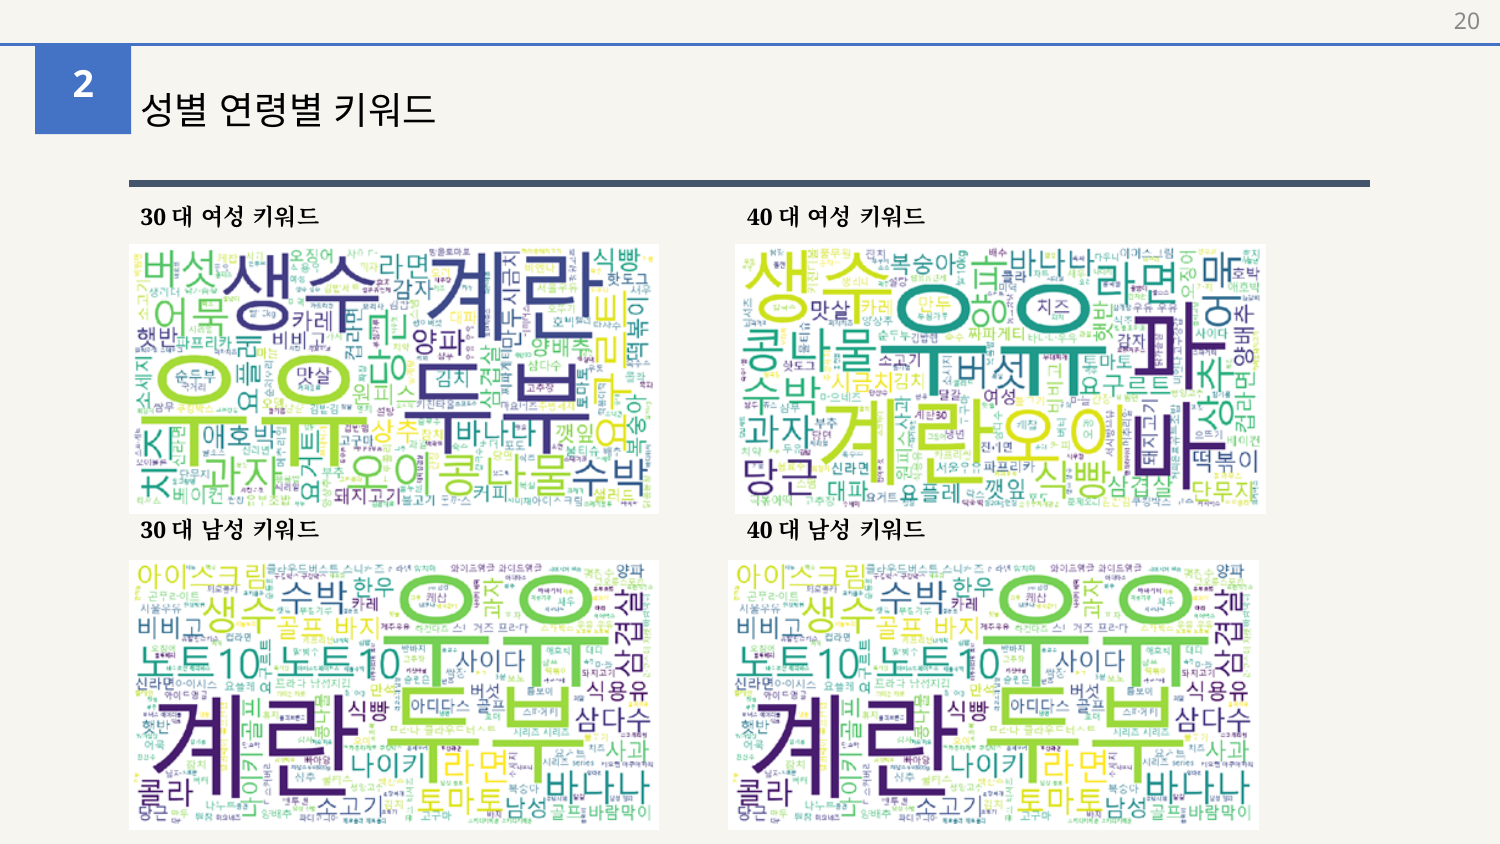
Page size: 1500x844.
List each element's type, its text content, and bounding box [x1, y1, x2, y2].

text_box 2 [43, 45, 123, 135]
list 30대 남성 키워드 [129, 520, 567, 559]
list 40대 여성 키워드 [735, 199, 1173, 244]
picture [728, 560, 1260, 831]
picture [129, 560, 659, 830]
title 성별 연령별 키워드 [129, 44, 1371, 180]
list 40대 남성 키워드 [735, 520, 1173, 559]
slide_number ‹#› [1154, 0, 1492, 45]
list 30대 여성 키워드 [129, 199, 567, 244]
picture [129, 244, 659, 514]
picture [735, 244, 1267, 514]
